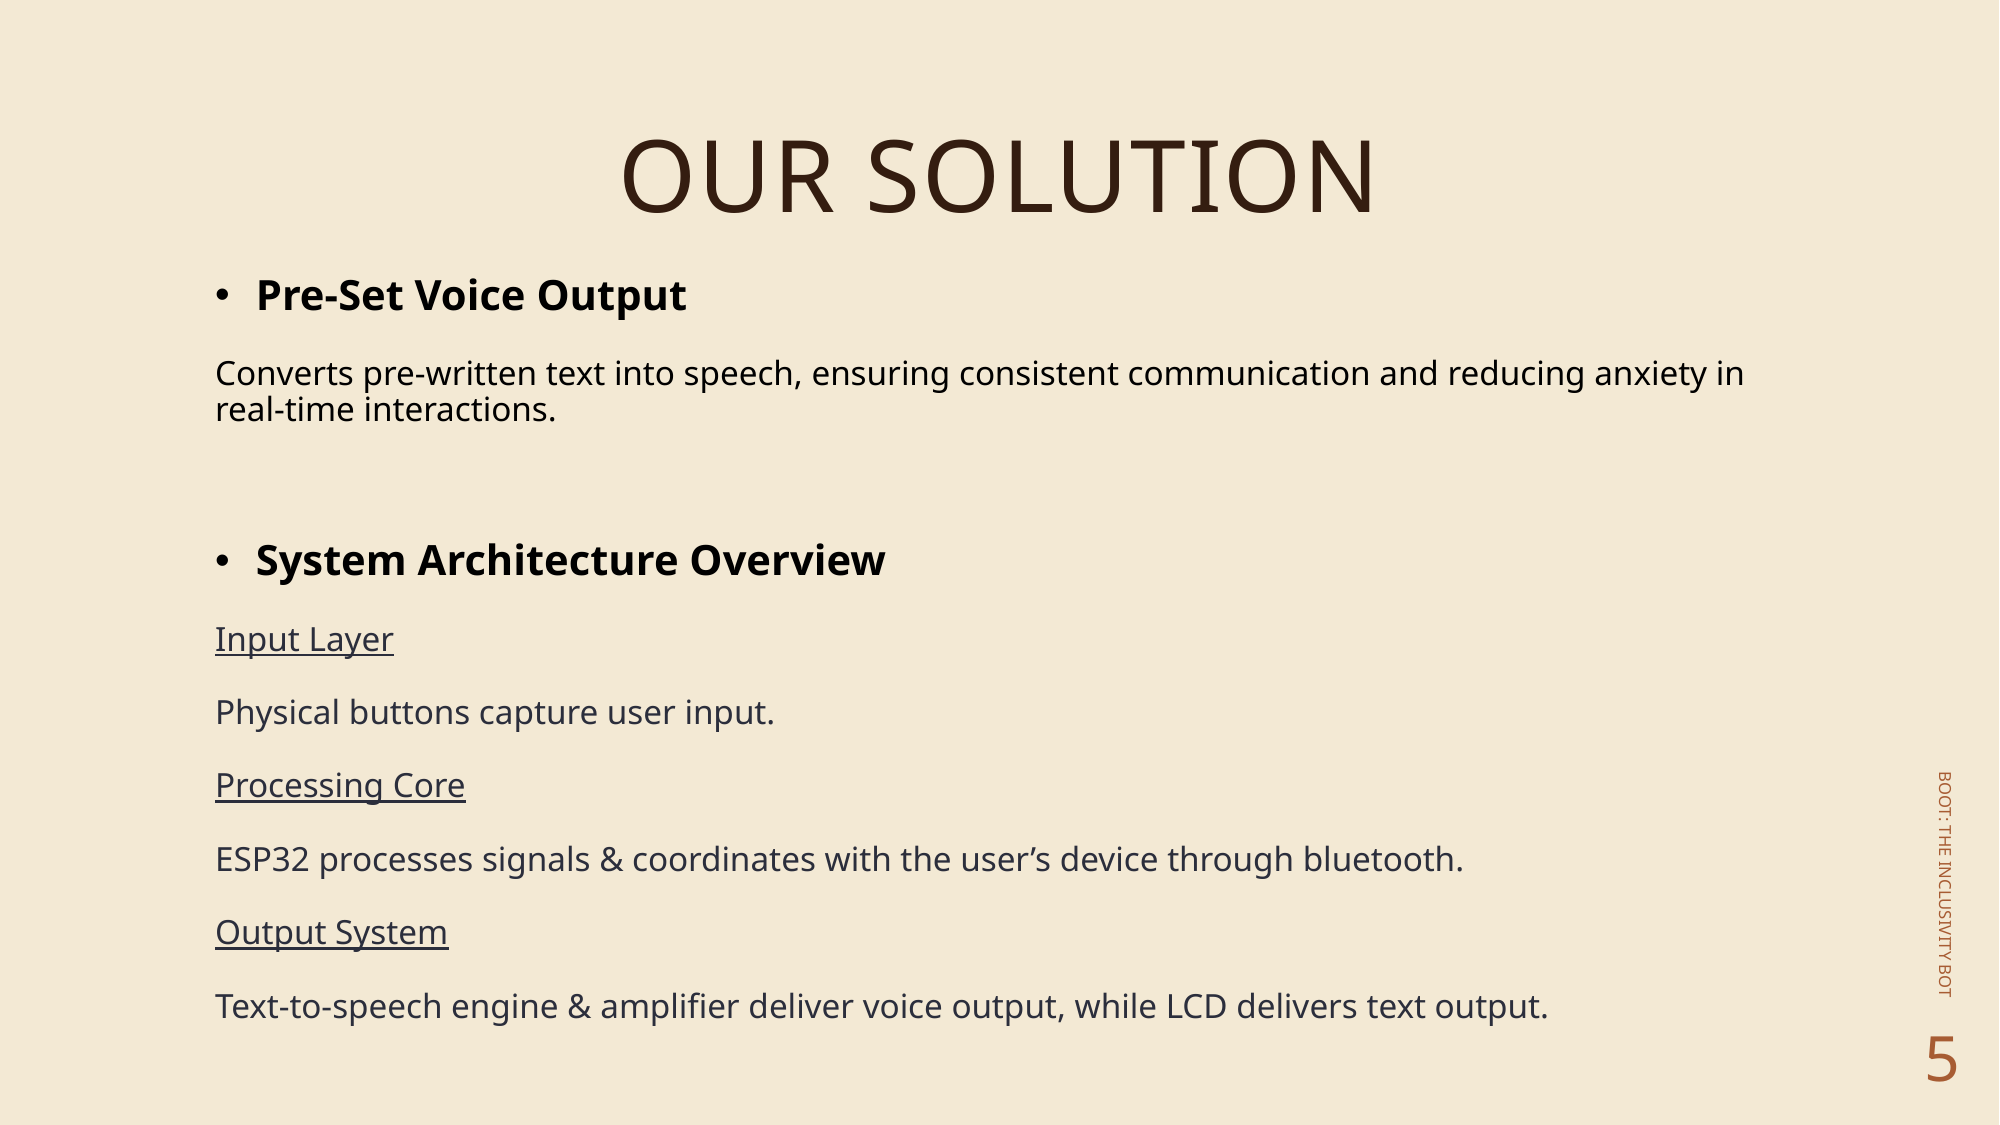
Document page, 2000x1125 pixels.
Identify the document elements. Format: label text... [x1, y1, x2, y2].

slide_number 5 [1897, 1024, 1988, 1100]
title OUR SOLUTION [200, 104, 1800, 244]
footer BOOT: THE INCLUSIVITY BOT [1923, 716, 1969, 1013]
list Pre-Set Voice Output Converts pre-written text into speech, ensuring consistent communication and reducing anxiety in real-time interactions. System Architecture Overview Input Layer Physical buttons capture user input. Processing Core ESP32 processes signals & coordinates with the user’s device through bluetooth. Output System Text-to-speech engine & amplifier deliver voice output, while LCD delivers text output. [200, 267, 1800, 1050]
